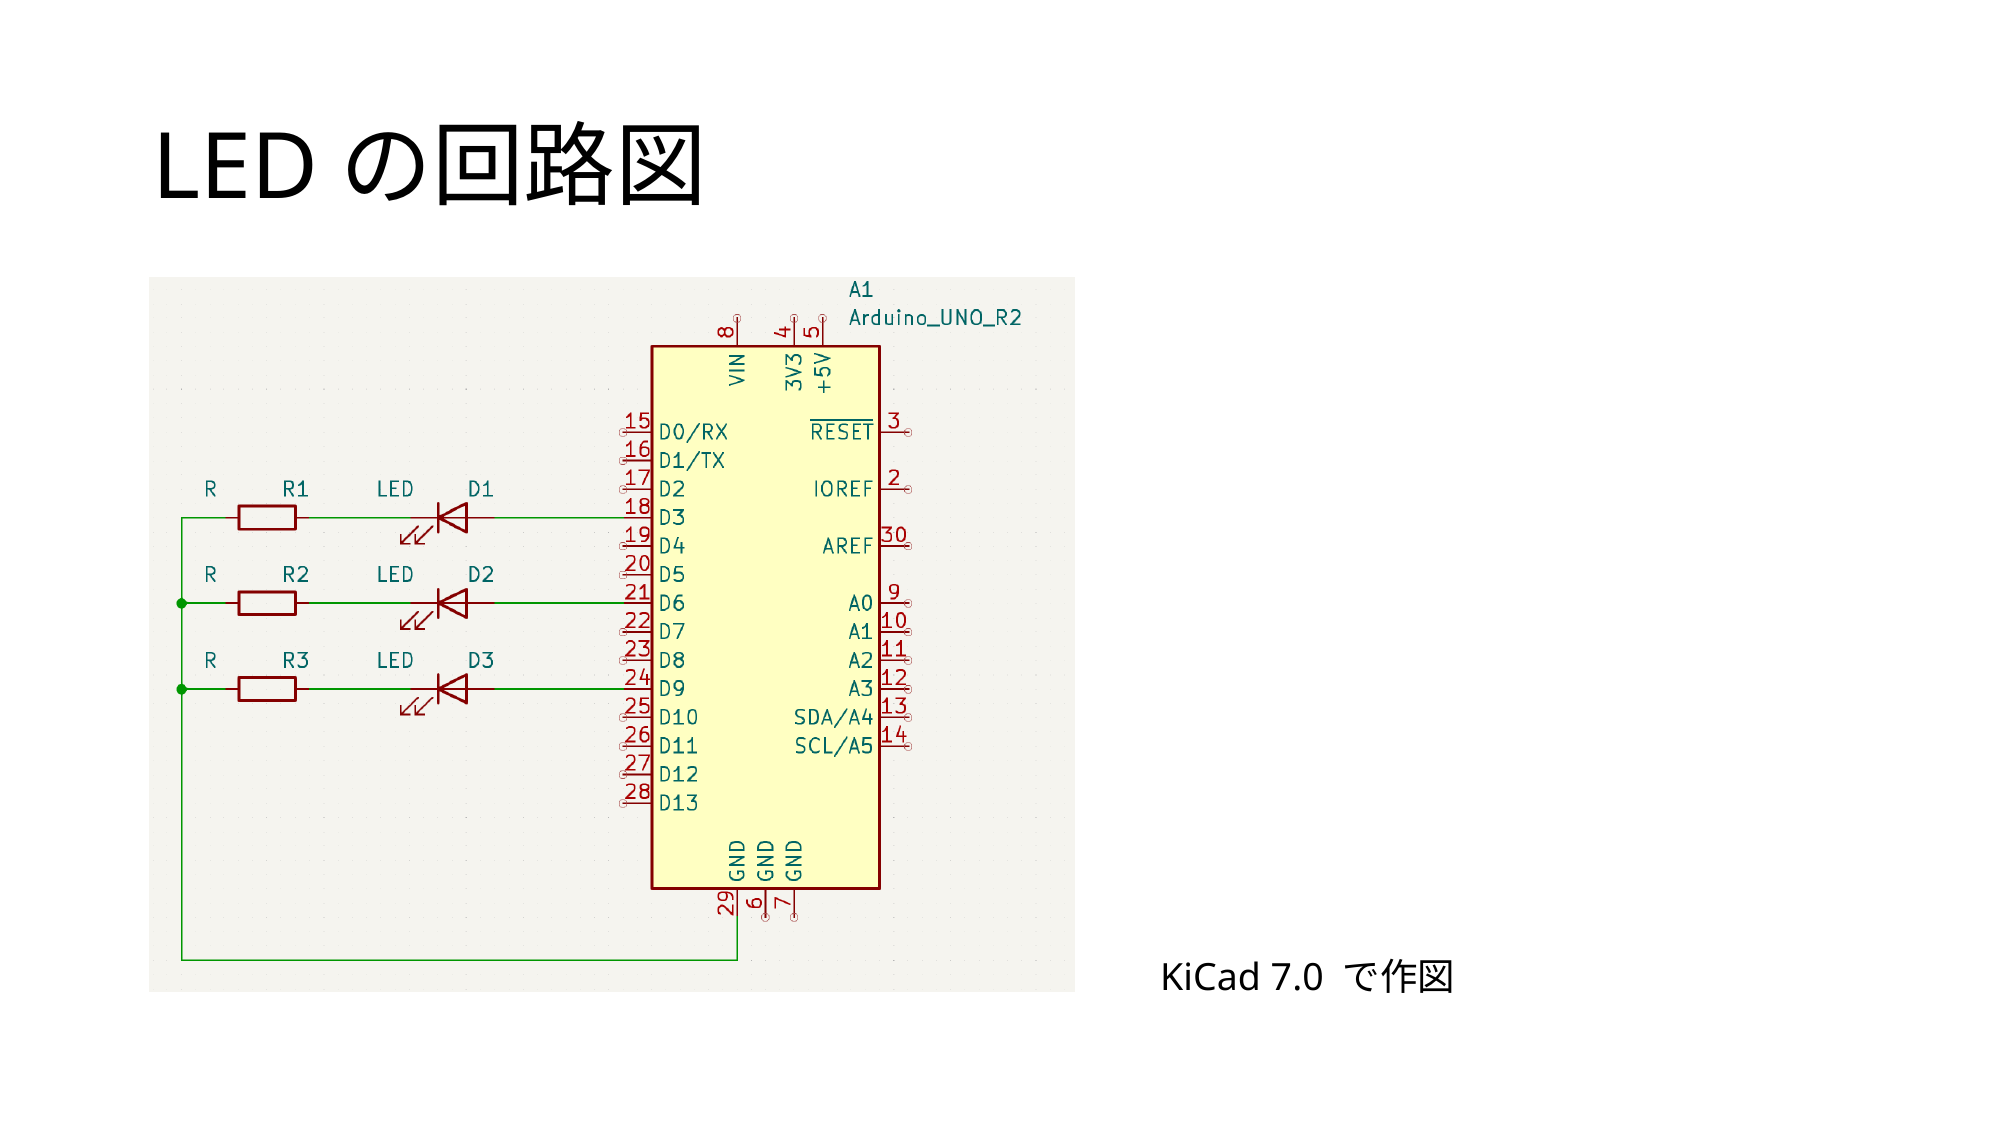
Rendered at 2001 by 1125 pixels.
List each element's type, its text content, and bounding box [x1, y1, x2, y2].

text_box KiCad 7.0 で作図 [1145, 945, 1470, 1006]
title LEDの回路図 [137, 59, 1863, 278]
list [149, 277, 1075, 992]
